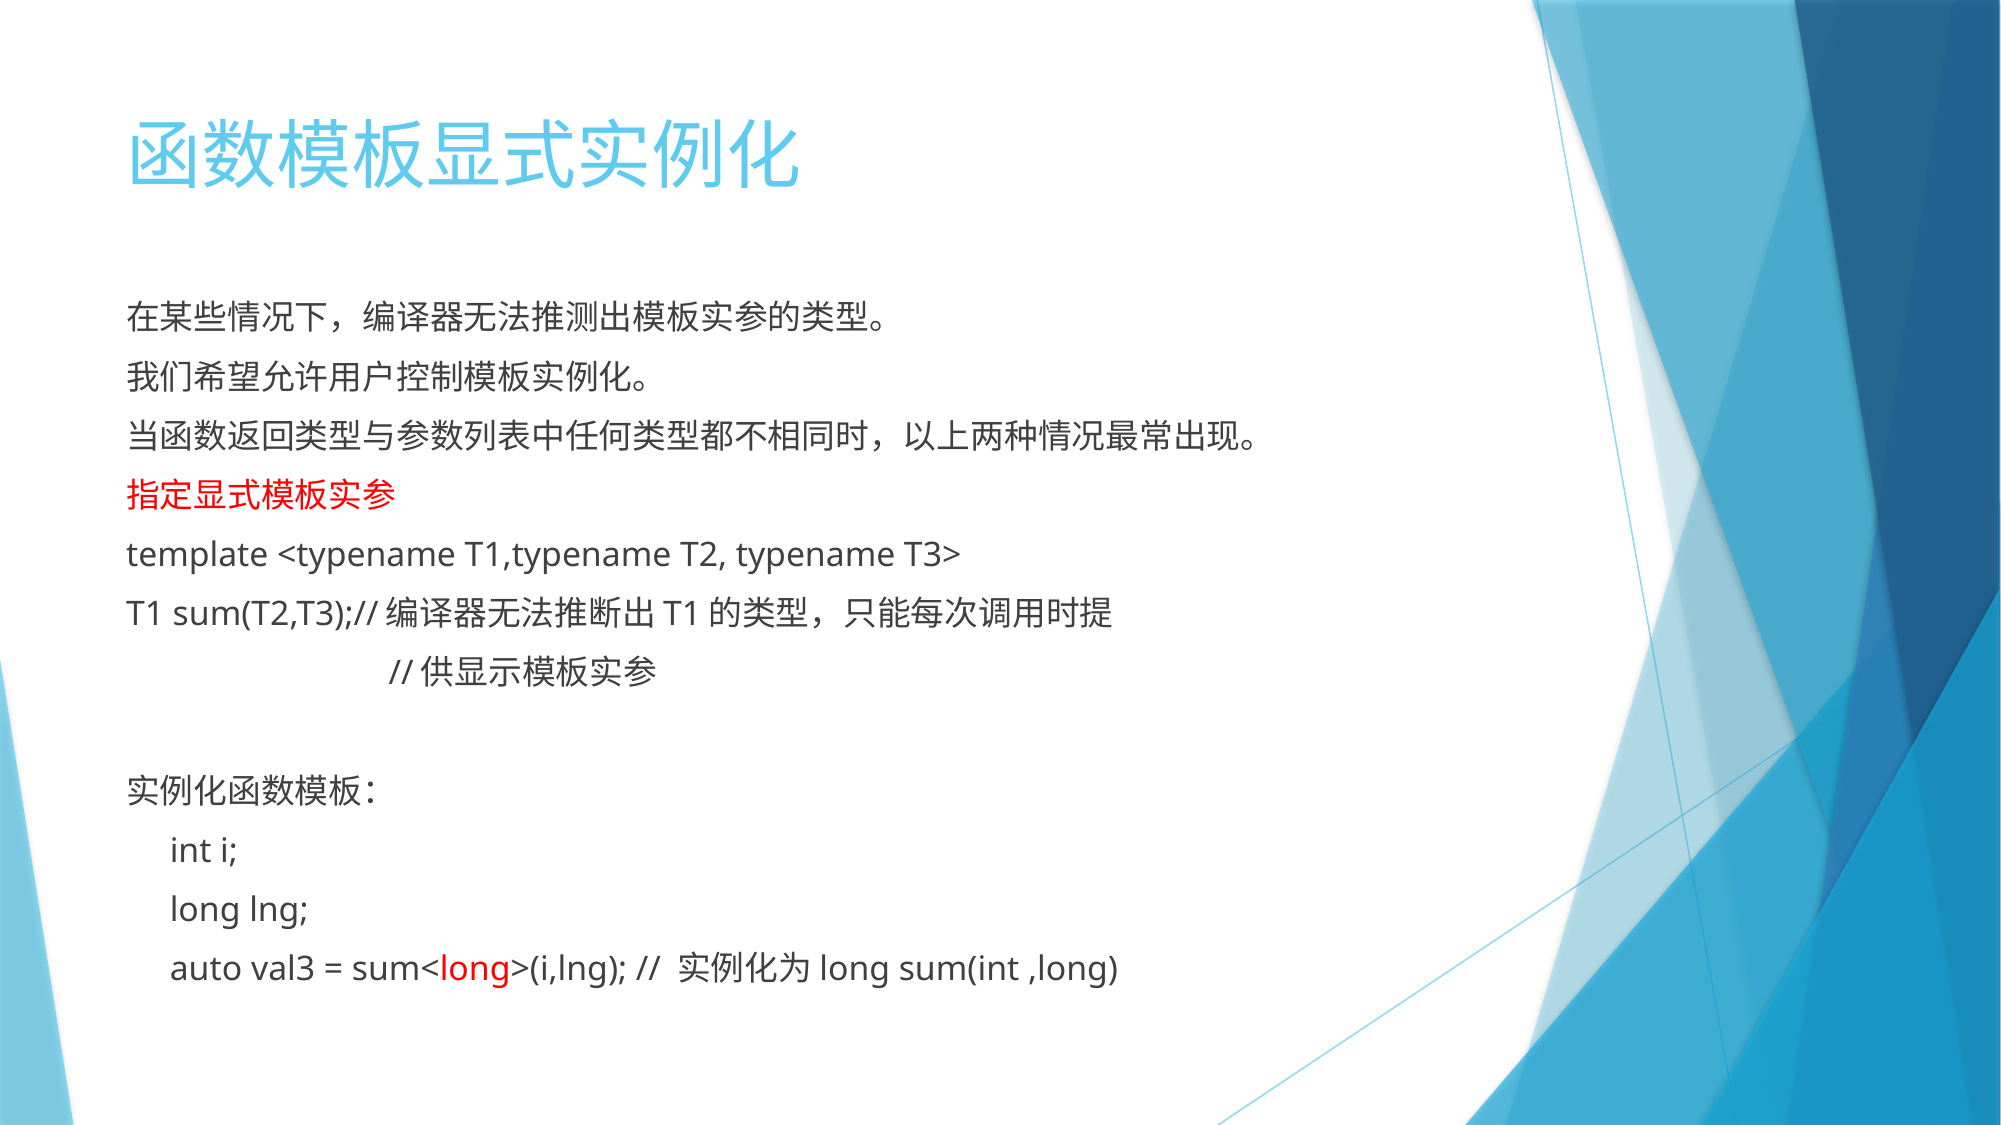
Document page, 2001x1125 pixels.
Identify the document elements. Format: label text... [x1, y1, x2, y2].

title 函数模板显式实例化 [111, 99, 1522, 288]
list 在某些情况下，编译器无法推测出模板实参的类型。 我们希望允许用户控制模板实例化。 当函数返回类型与参数列表中任何类型都不相同时，以上两种情况最常出现。 指定显式模板实参 template <typename T1,typename T2, typename T3> T1 sum(T2,T3);//编译器无法推断出T1的类型，只能每次调用时提 //供显示模板实参 实例化函数模板： int i; long lng; auto val3 = sum<long>(i,lng); // 实例化为long sum(int ,long) [111, 288, 1522, 1039]
